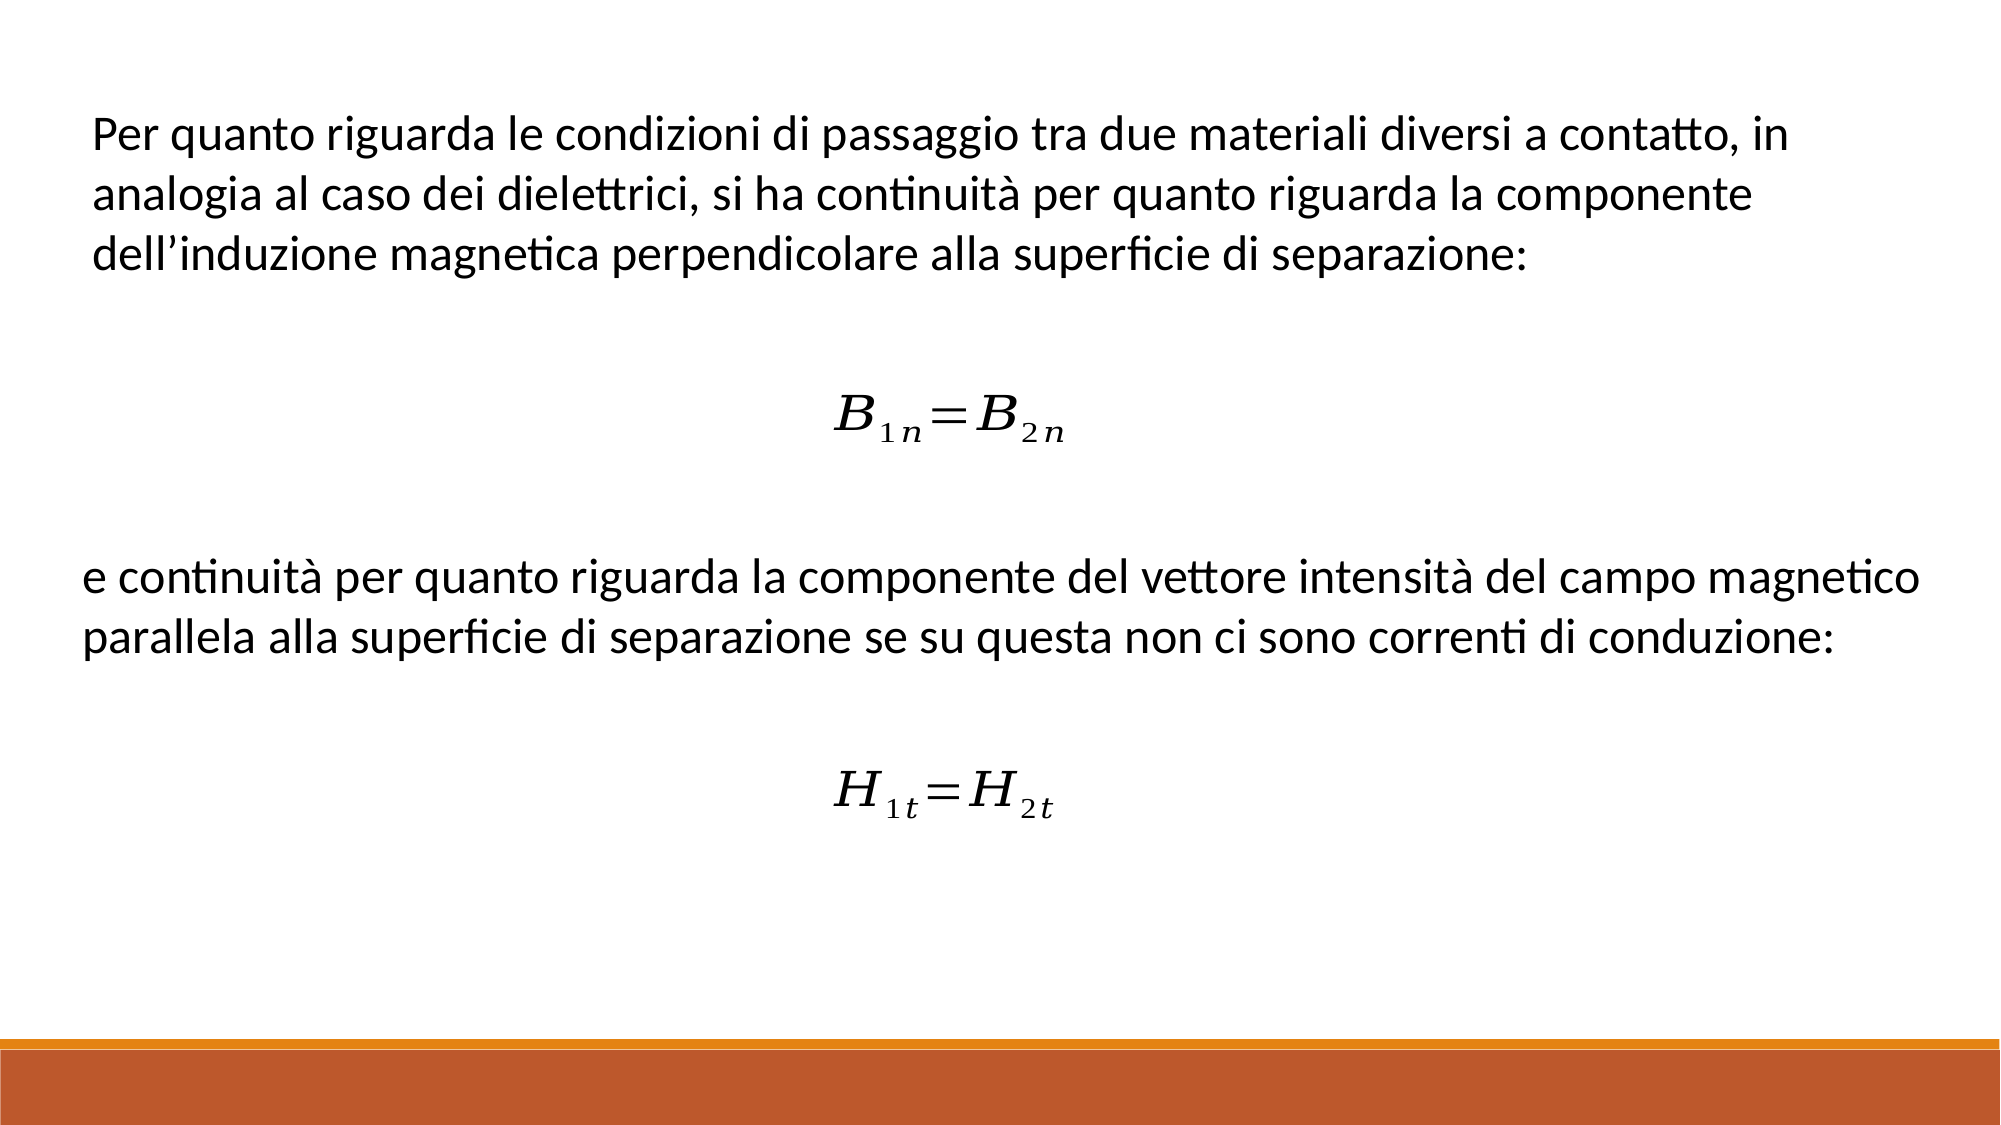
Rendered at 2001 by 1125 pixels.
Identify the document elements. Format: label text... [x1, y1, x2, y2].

text_box Per quanto riguarda le condizioni di passaggio tra due materiali diversi a contatto, in analogia al caso dei dielettrici, si ha continuità per quanto riguarda la componente dell’induzione magnetica perpendicolare alla superficie di separazione: [77, 92, 1959, 288]
text_box e continuità per quanto riguarda la componente del vettore intensità del campo magnetico parallela alla superficie di separazione se su questa non ci sono correnti di conduzione: [67, 535, 1949, 671]
